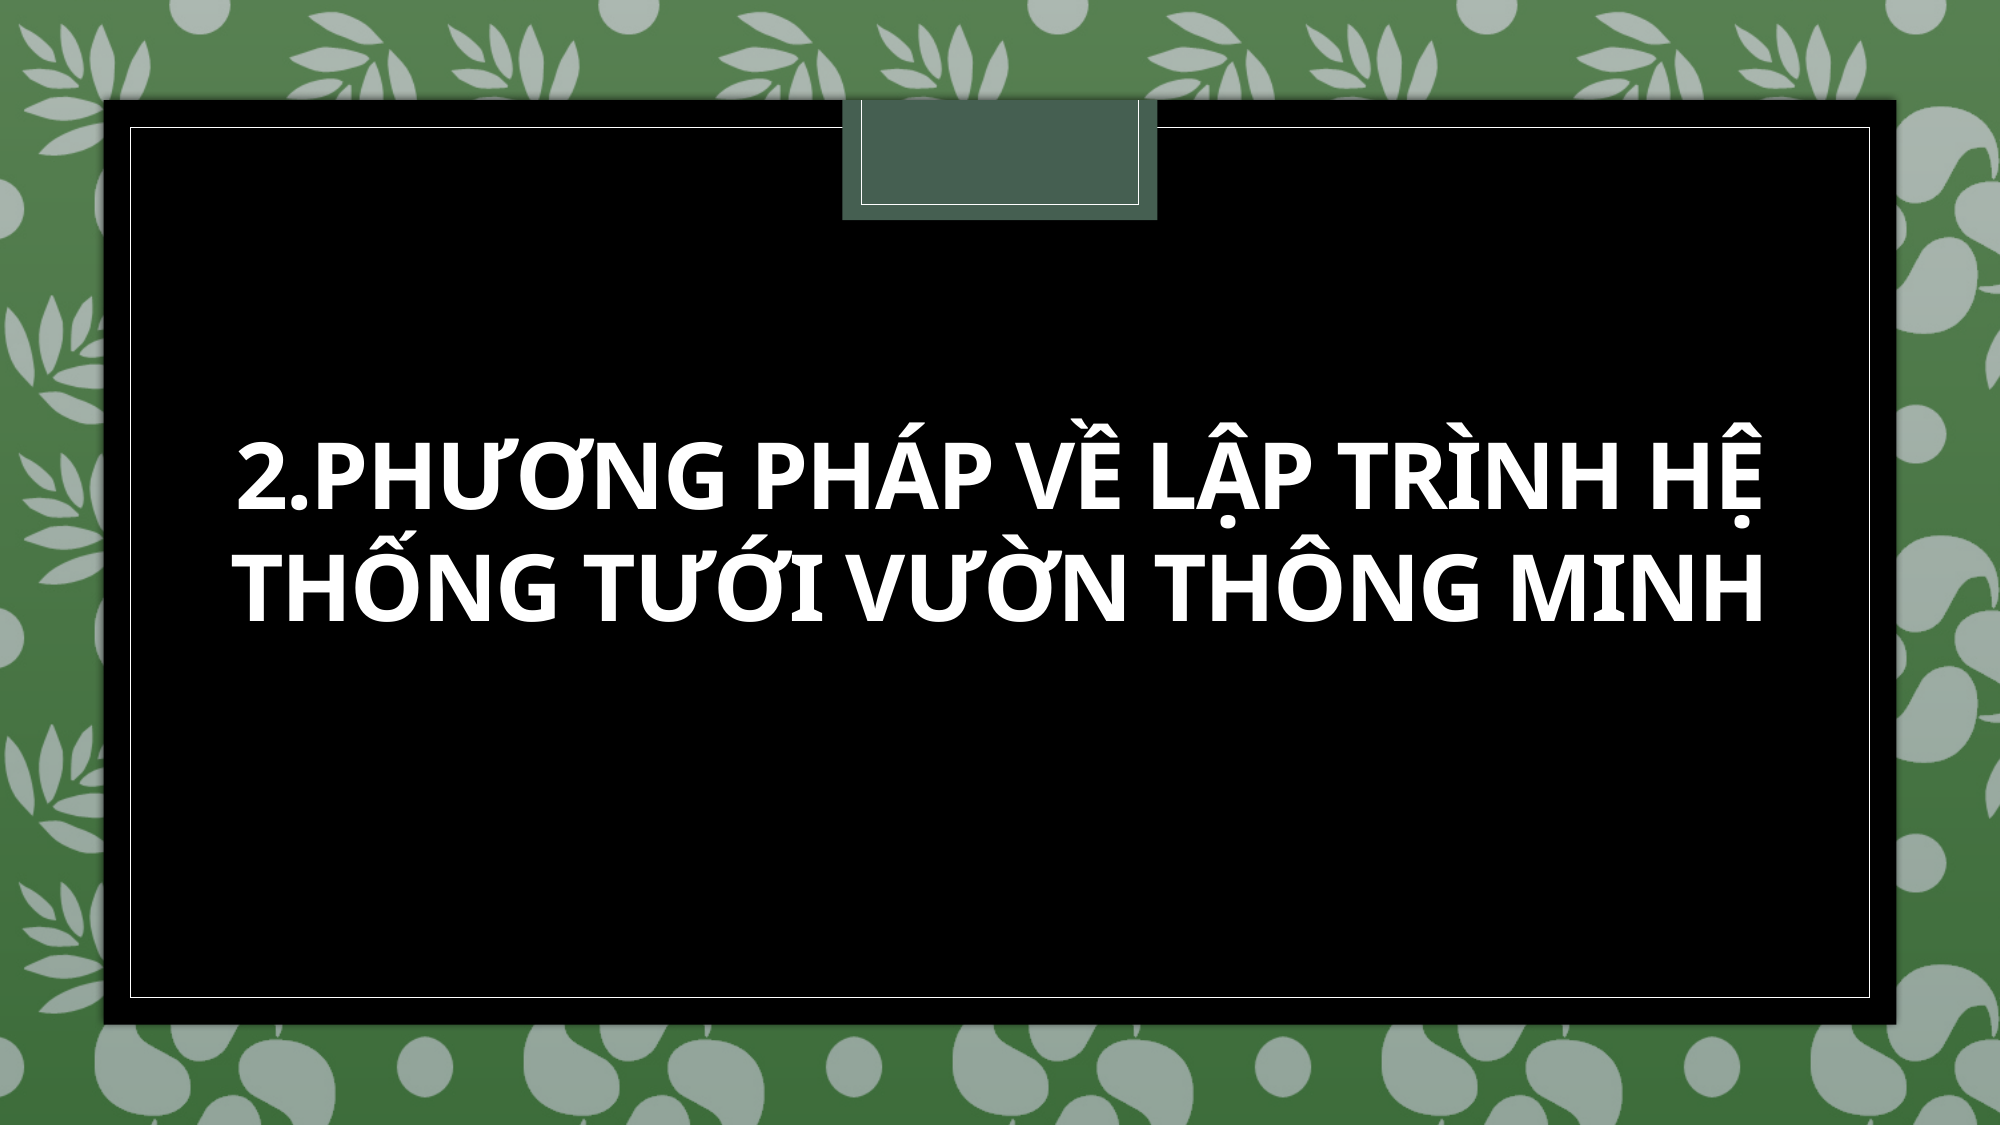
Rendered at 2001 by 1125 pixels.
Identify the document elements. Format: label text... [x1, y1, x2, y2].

text_box [841, 99, 1158, 221]
text_box [103, 100, 1897, 1025]
title 2.Phương pháp về lập trình hệ thống tưới vườn thông minh [206, 359, 1794, 808]
text_box [0, 0, 2000, 1125]
text_box [130, 127, 1870, 998]
